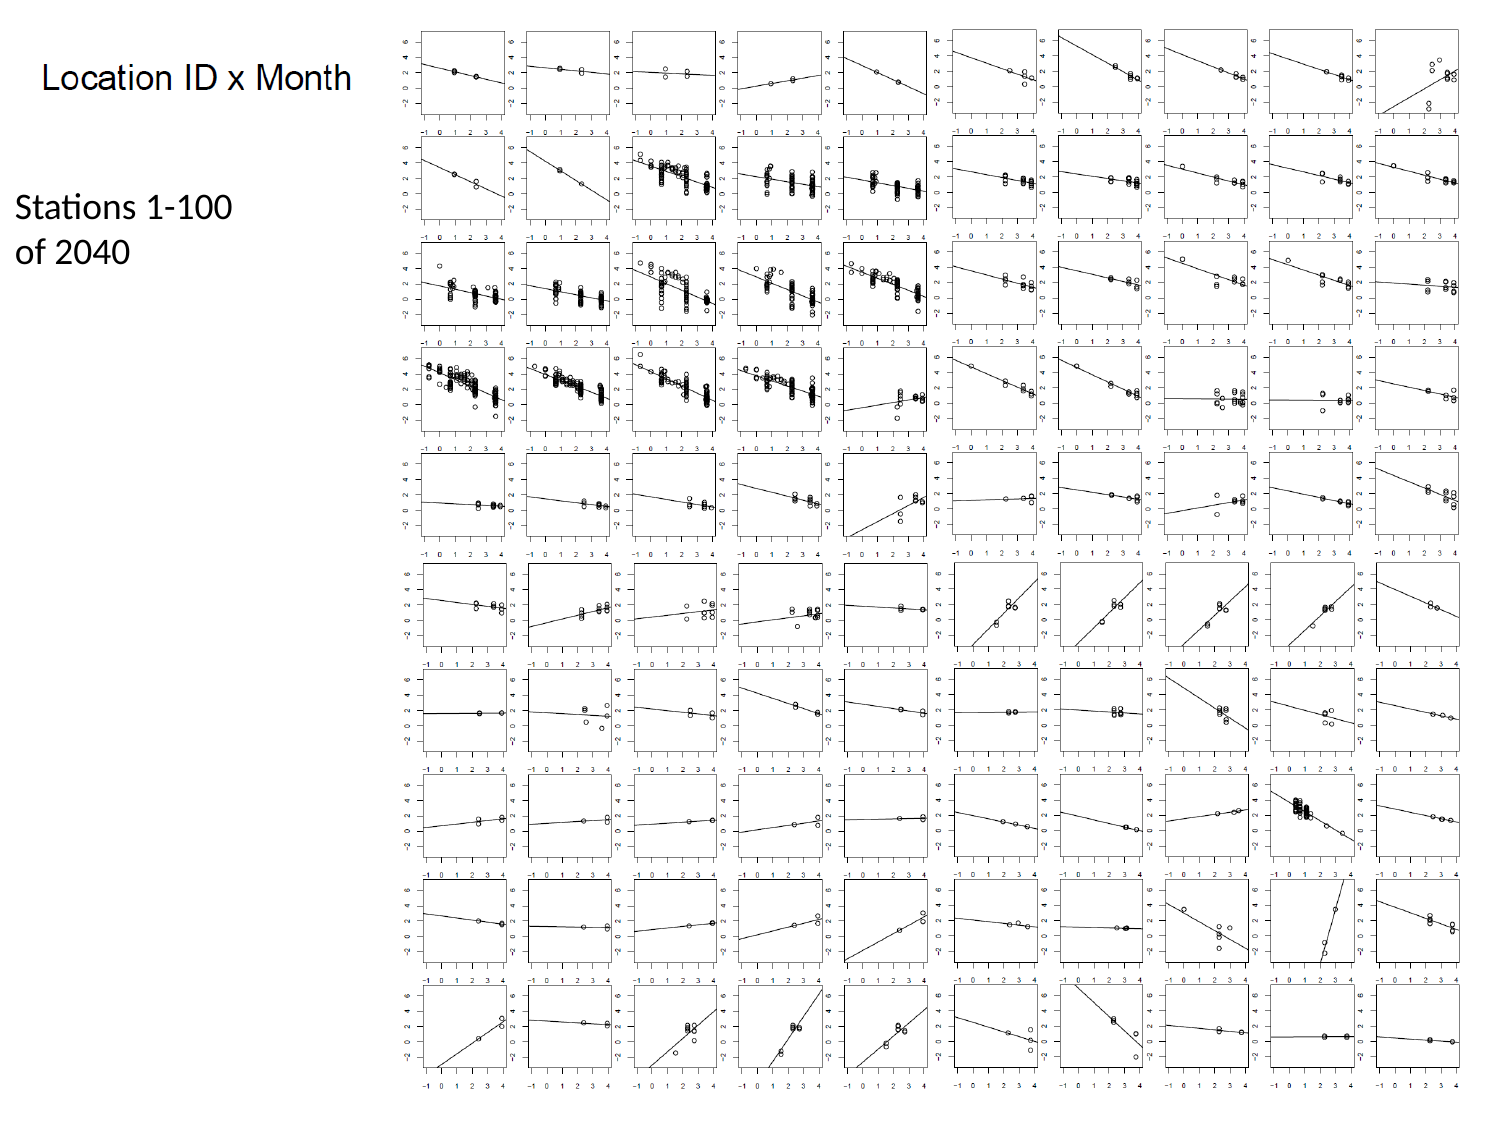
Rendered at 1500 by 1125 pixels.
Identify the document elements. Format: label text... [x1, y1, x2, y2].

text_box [399, 23, 1463, 1095]
text_box Stations 1-100 of 2040 [0, 174, 294, 280]
picture [23, 38, 363, 105]
